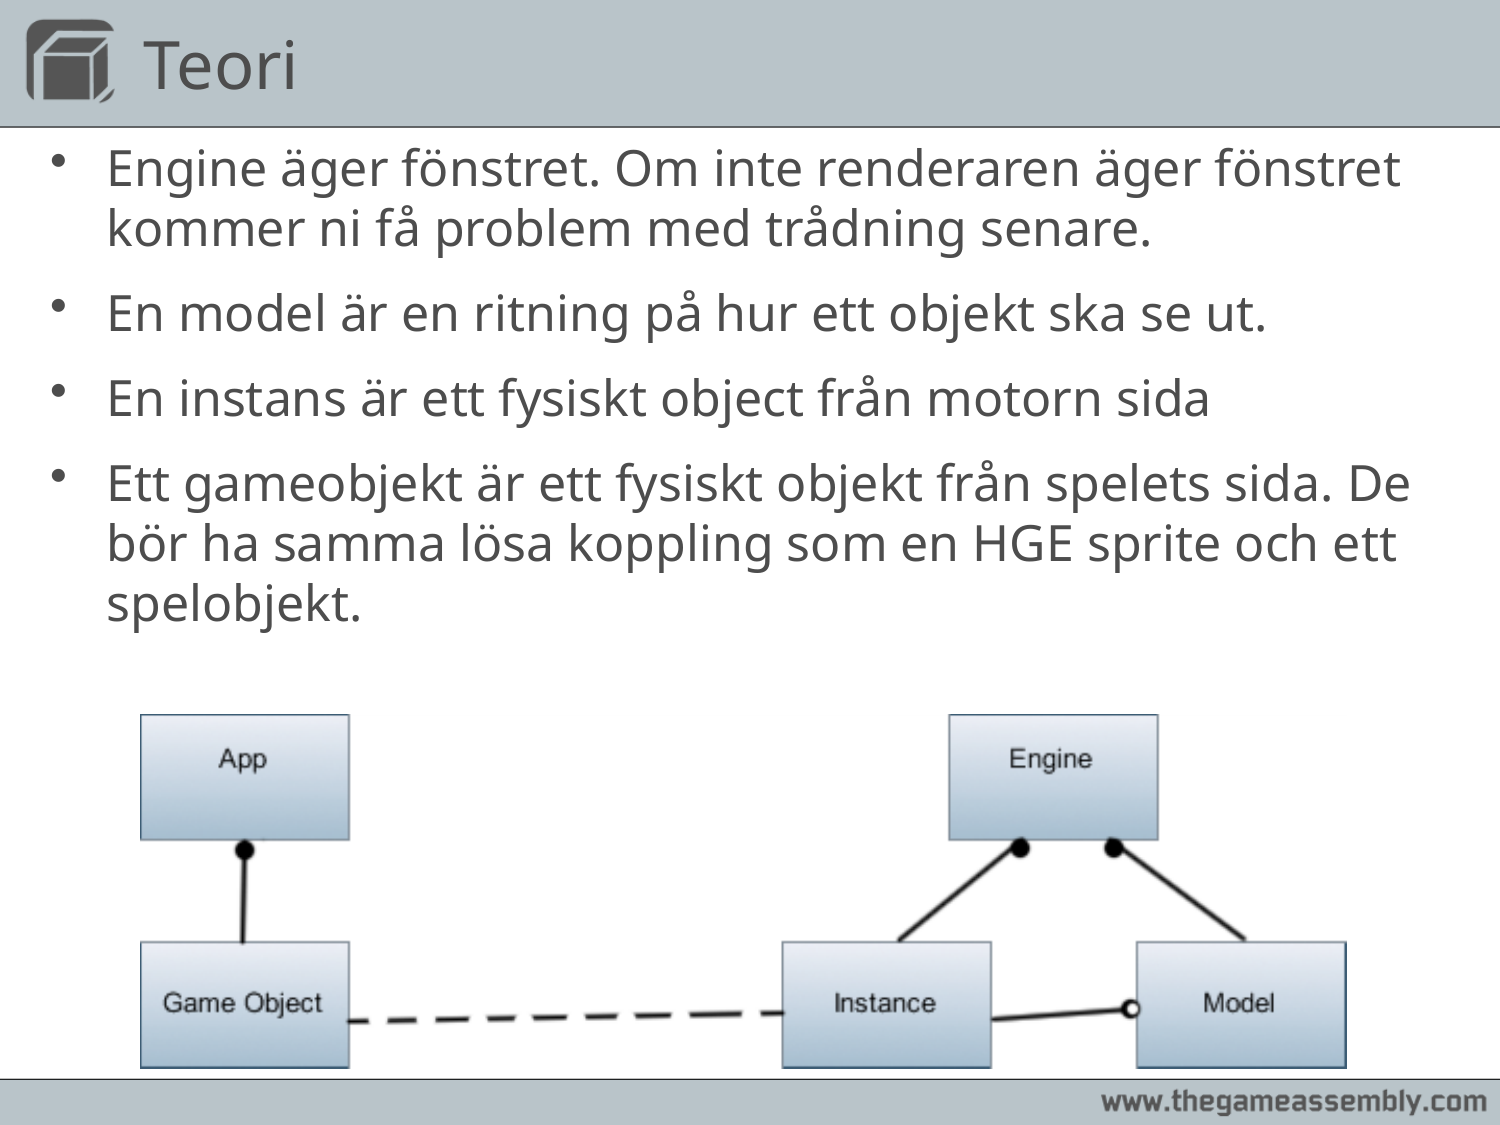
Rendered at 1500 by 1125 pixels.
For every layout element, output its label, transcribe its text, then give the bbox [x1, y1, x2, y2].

list Engine äger fönstret. Om inte renderaren äger fönstret kommer ni få problem med trådning senare. En model är en ritning på hur ett objekt ska se ut. En instans är ett fysiskt object från motorn sida Ett gameobjekt är ett fysiskt objekt från spelets sida. De bör ha samma lösa koppling som en HGE sprite och ett spelobjekt. [35, 128, 1465, 668]
title Teori [128, 0, 1500, 126]
picture [0, 0, 1500, 1125]
